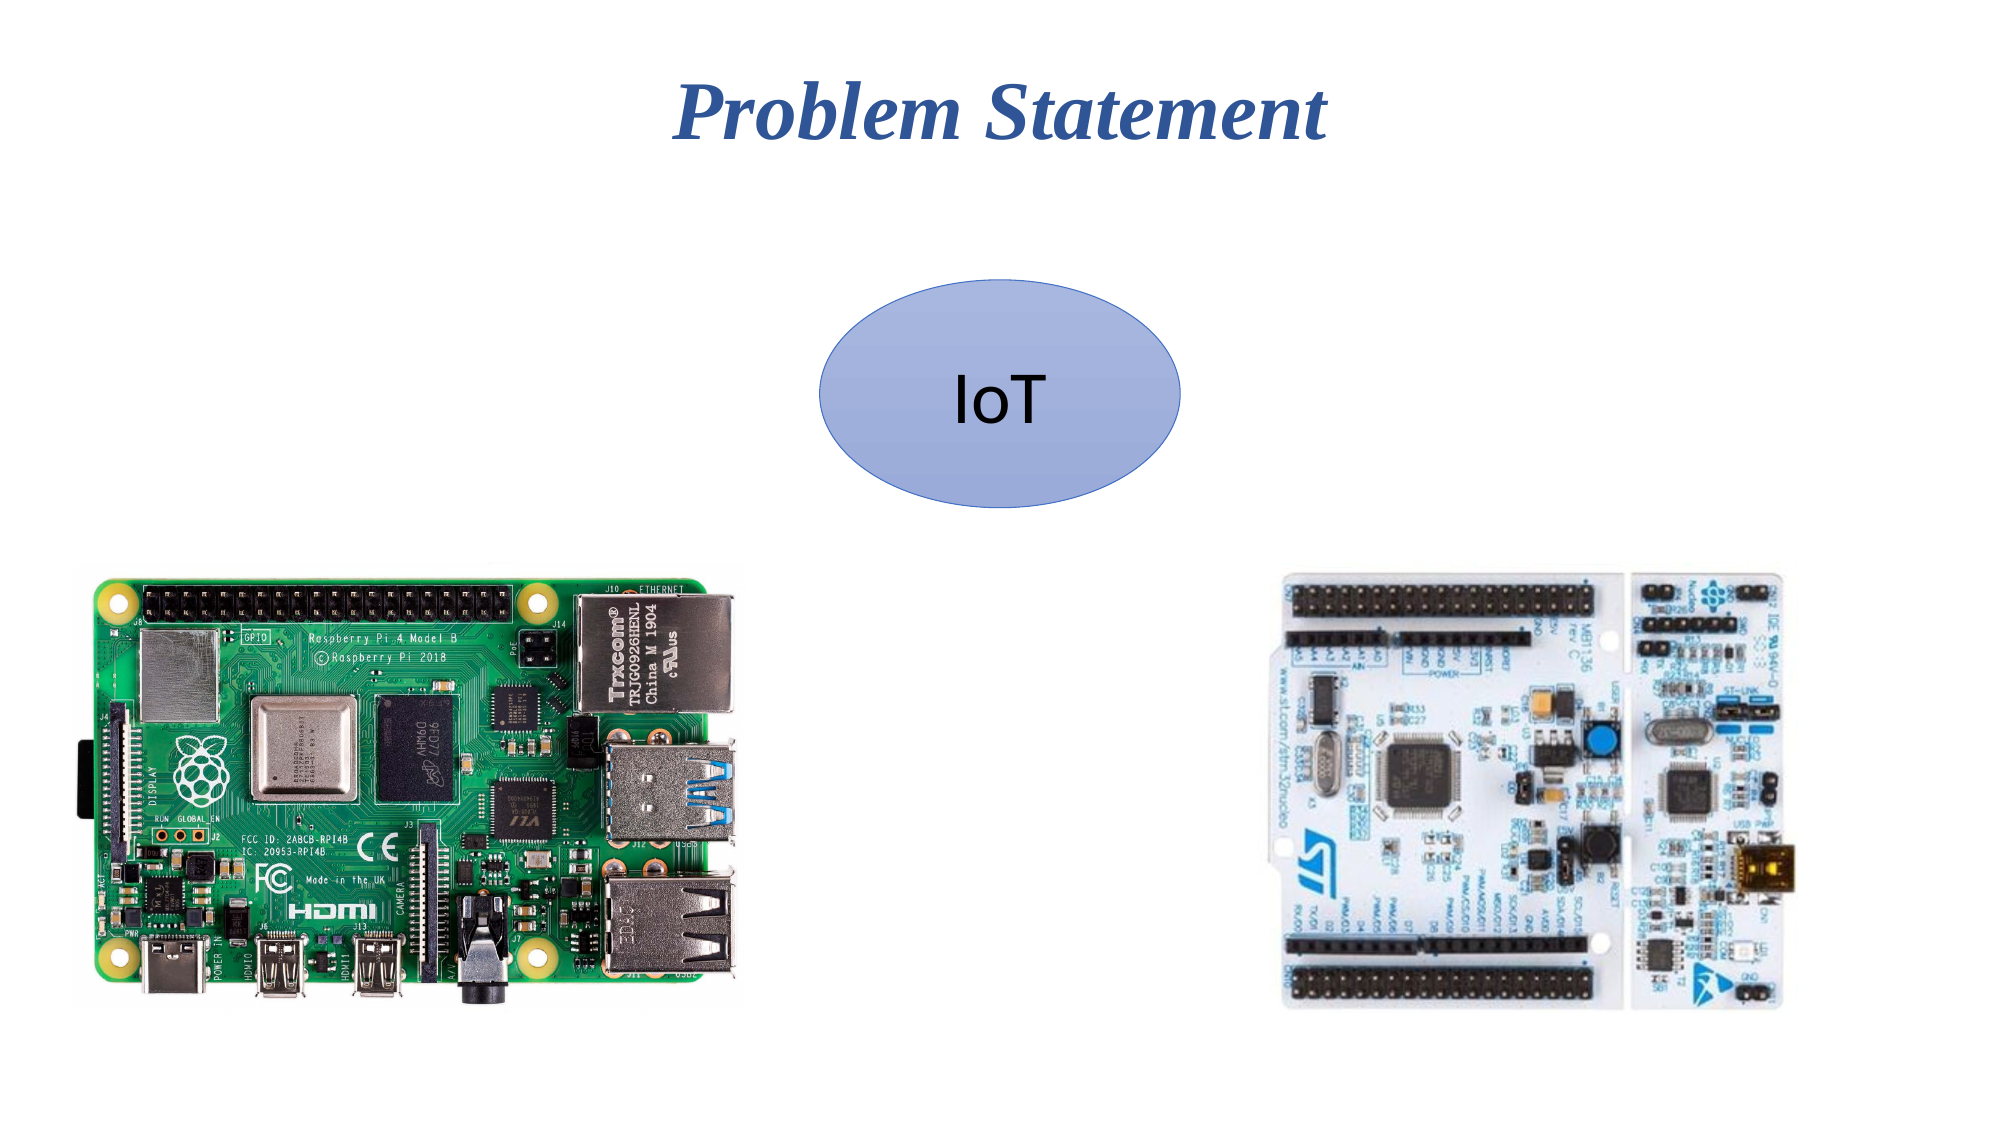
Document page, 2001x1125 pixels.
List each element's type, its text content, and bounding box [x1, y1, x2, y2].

picture [1255, 515, 1797, 1060]
text_box Problem Statement [591, 49, 1409, 164]
text_box IoT [819, 279, 1181, 509]
picture [73, 562, 746, 1013]
